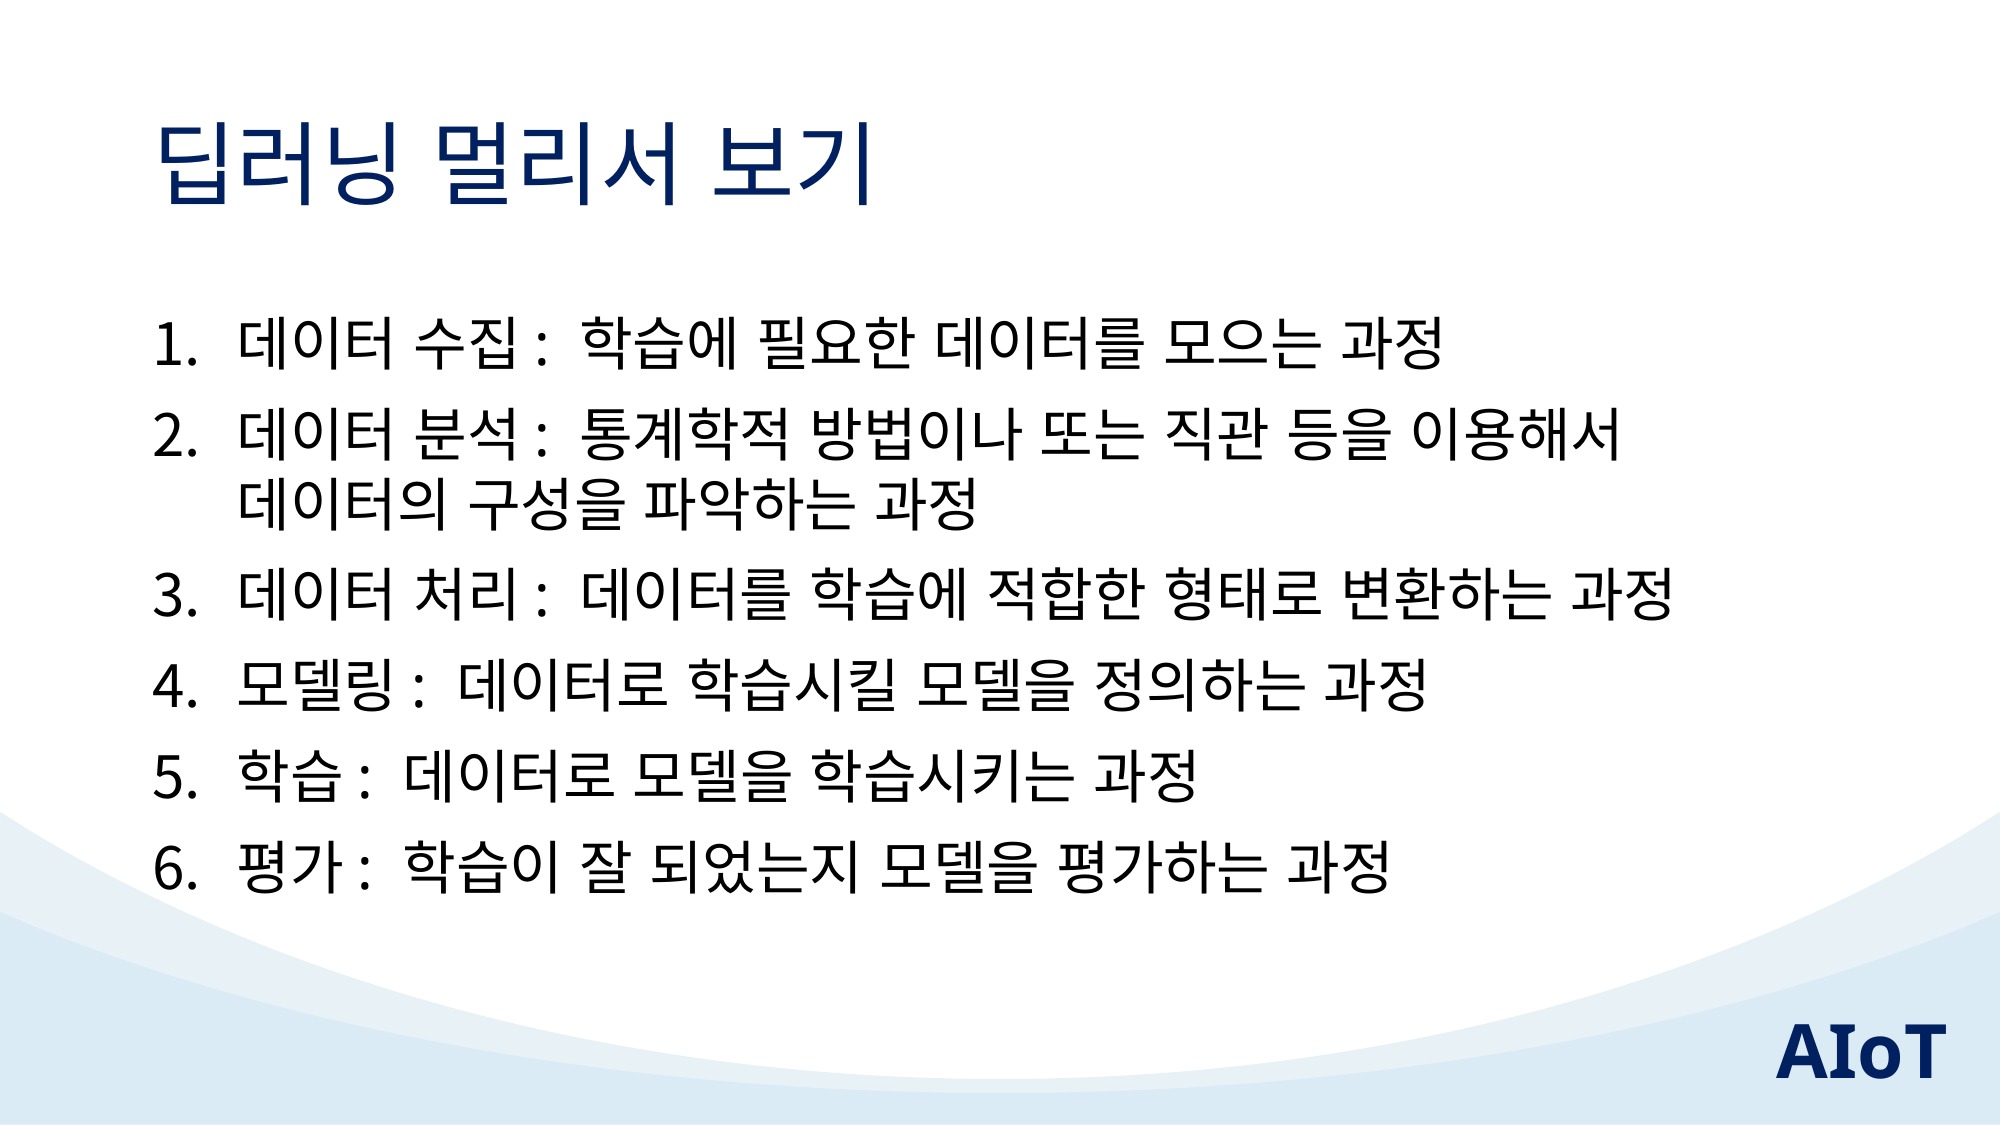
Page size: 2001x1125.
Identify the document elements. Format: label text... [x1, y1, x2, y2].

list 데이터 수집: 학습에 필요한 데이터를 모으는 과정 데이터 분석: 통계학적 방법이나 또는 직관 등을 이용해서 데이터의 구성을 파악하는 과정 데이터 처리: 데이터를 학습에 적합한 형태로 변환하는 과정 모델링: 데이터로 학습시킬 모델을 정의하는 과정 학습: 데이터로 모델을 학습시키는 과정 평가: 학습이 잘 되었는지 모델을 평가하는 과정 [137, 299, 1863, 1014]
title 딥러닝 멀리서 보기 [137, 59, 1863, 278]
